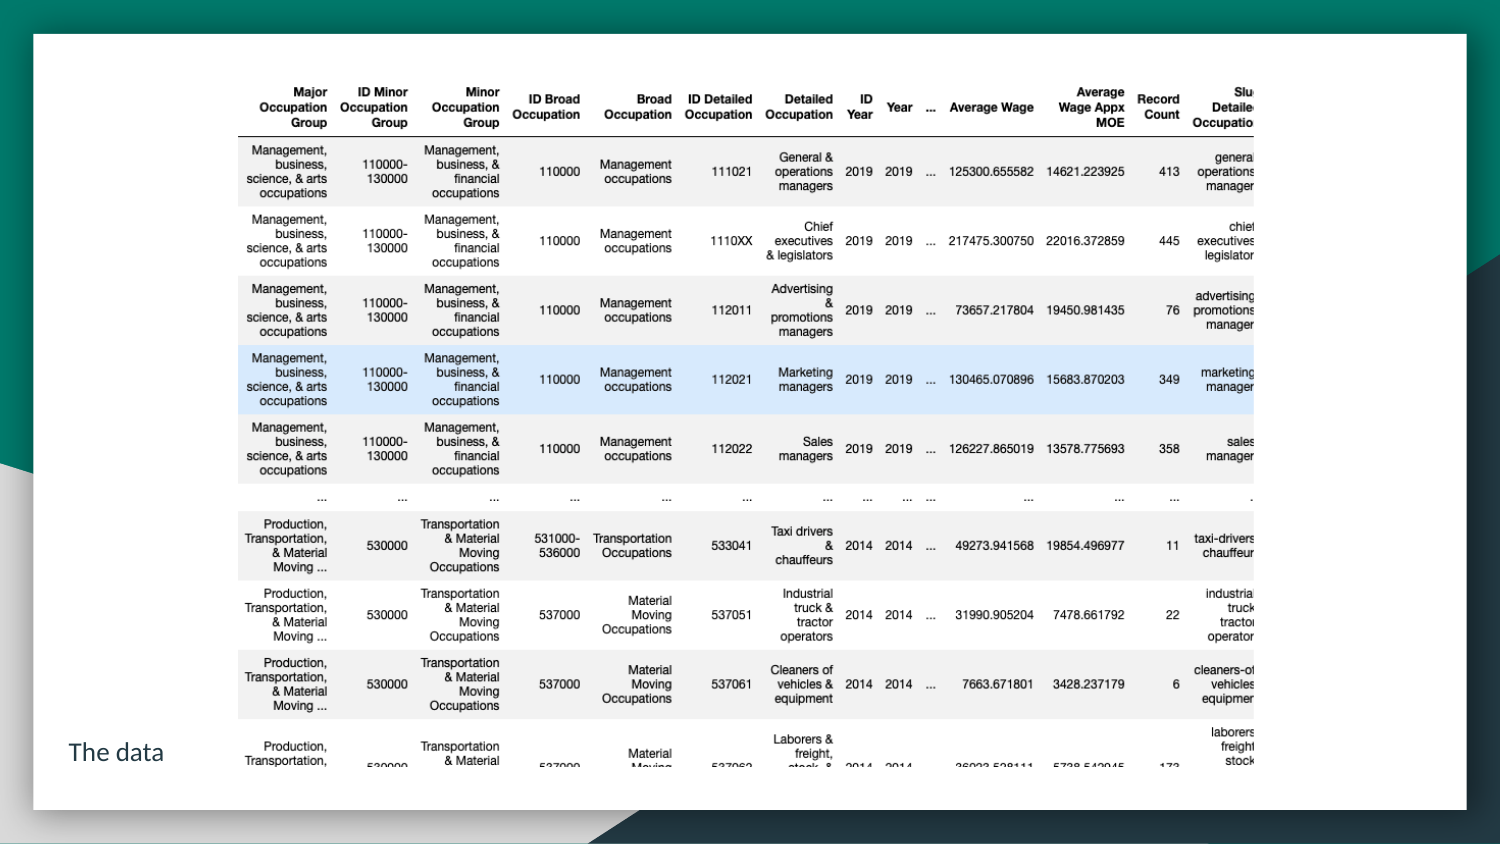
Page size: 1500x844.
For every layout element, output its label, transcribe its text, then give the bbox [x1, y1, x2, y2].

list The data [53, 682, 1271, 783]
picture [235, 76, 1265, 768]
